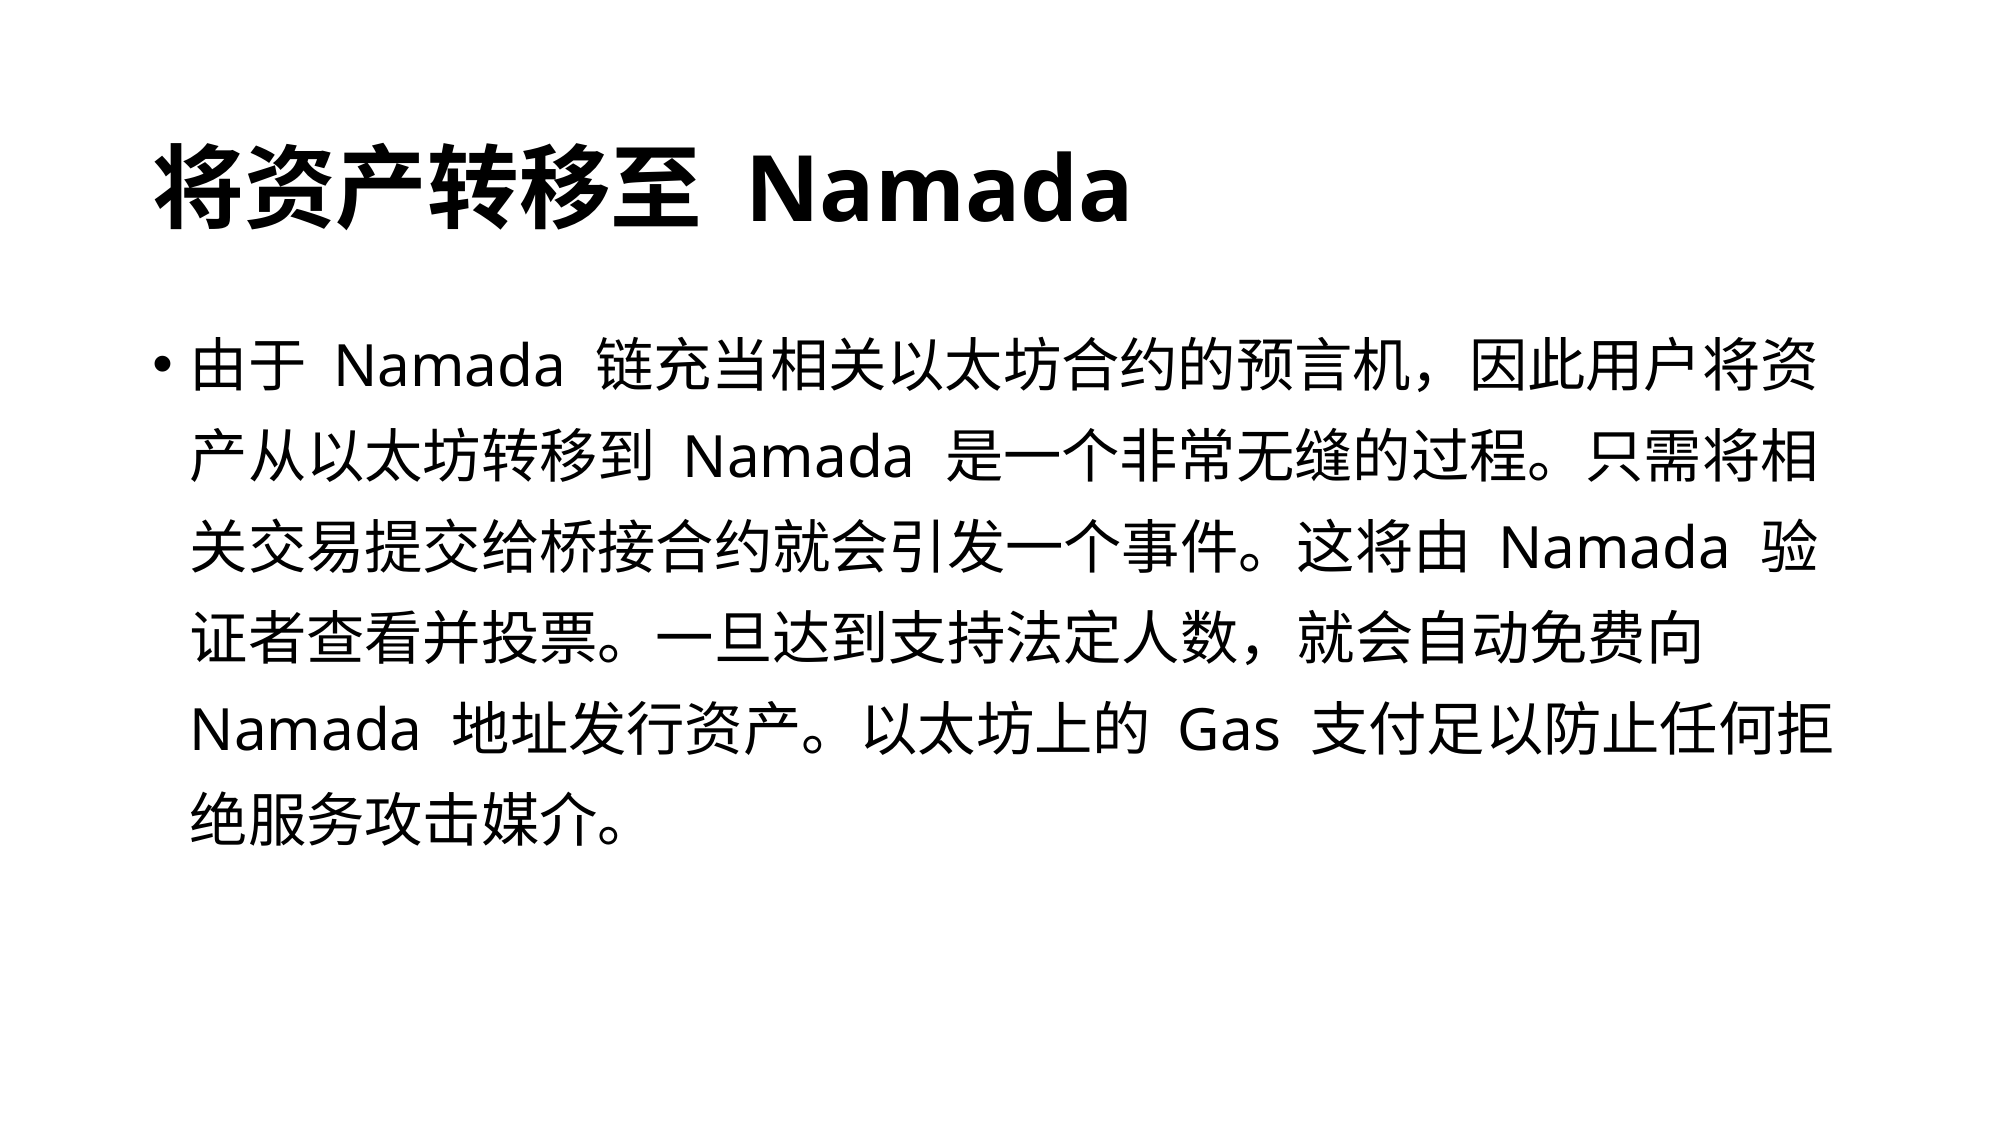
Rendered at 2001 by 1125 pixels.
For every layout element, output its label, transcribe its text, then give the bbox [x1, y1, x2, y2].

title 将资产转移至 Namada [137, 59, 1863, 278]
list 由于 Namada 链充当相关以太坊合约的预言机，因此用户将资产从以太坊转移到 Namada 是一个非常无缝的过程。只需将相关交易提交给桥接合约就会引发一个事件。这将由 Namada 验证者查看并投票。一旦达到支持法定人数，就会自动免费向 Namada 地址发行资产。以太坊上的 Gas 支付足以防止任何拒绝服务攻击媒介。 [137, 299, 1863, 1014]
